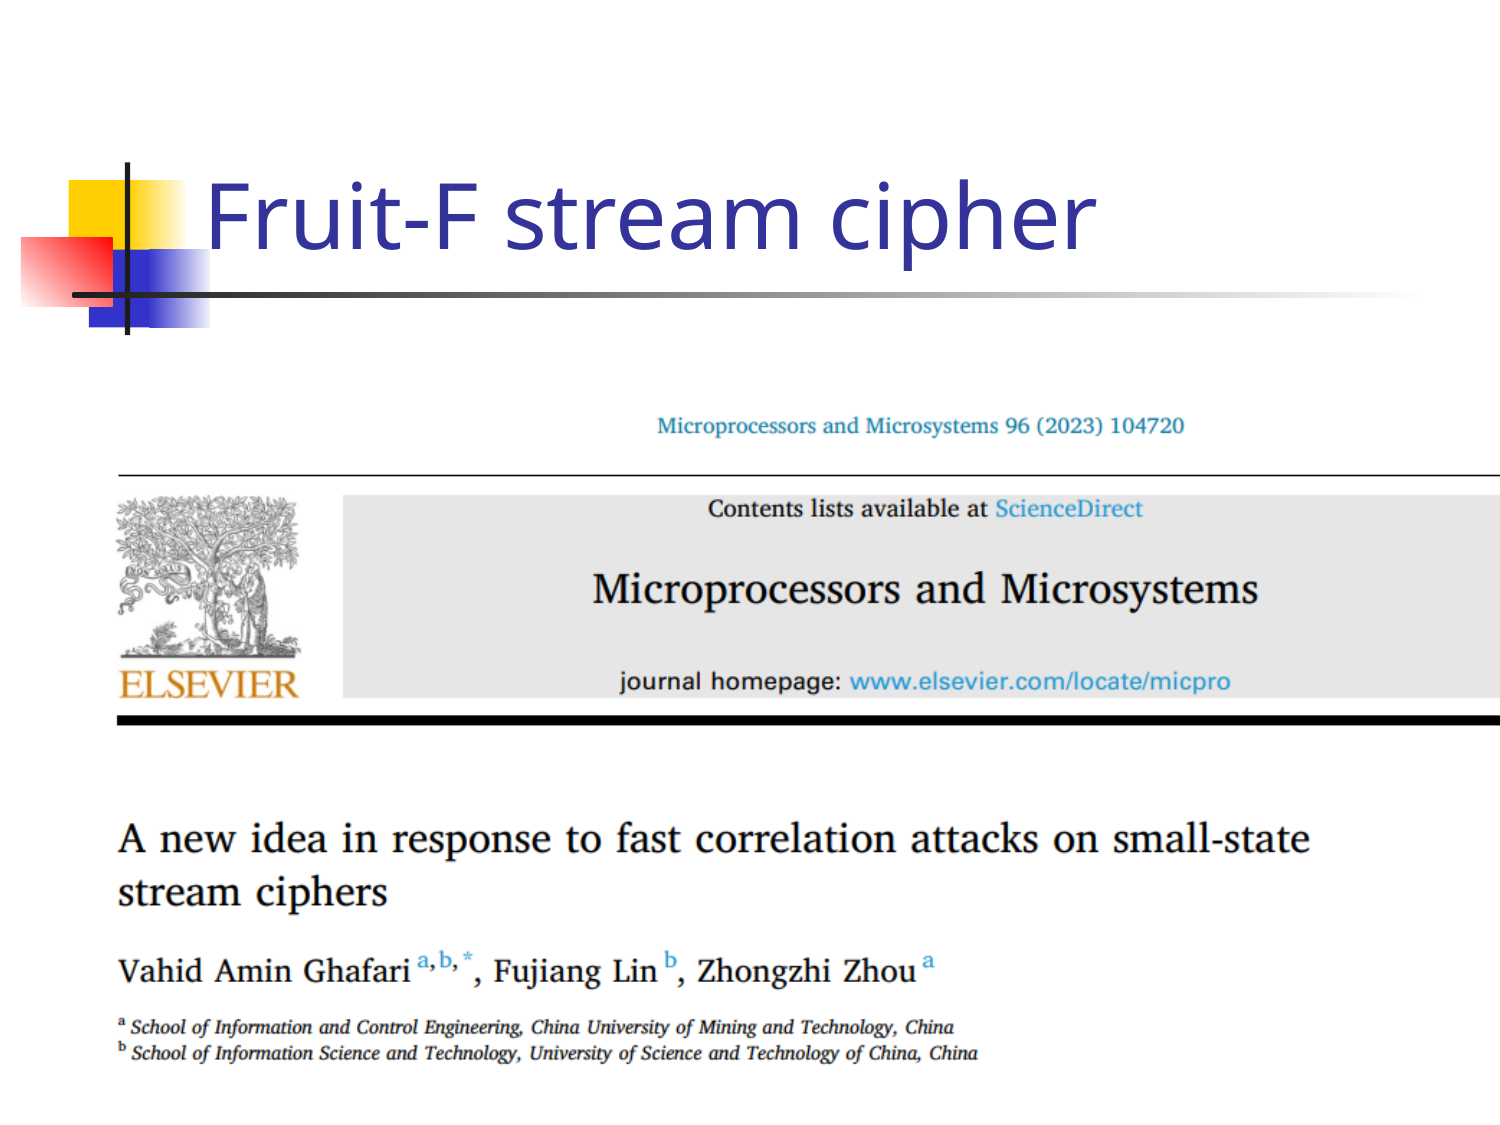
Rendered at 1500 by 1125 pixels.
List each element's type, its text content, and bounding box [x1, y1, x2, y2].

picture [27, 367, 1500, 1091]
title Fruit-F stream cipher [188, 35, 1468, 275]
